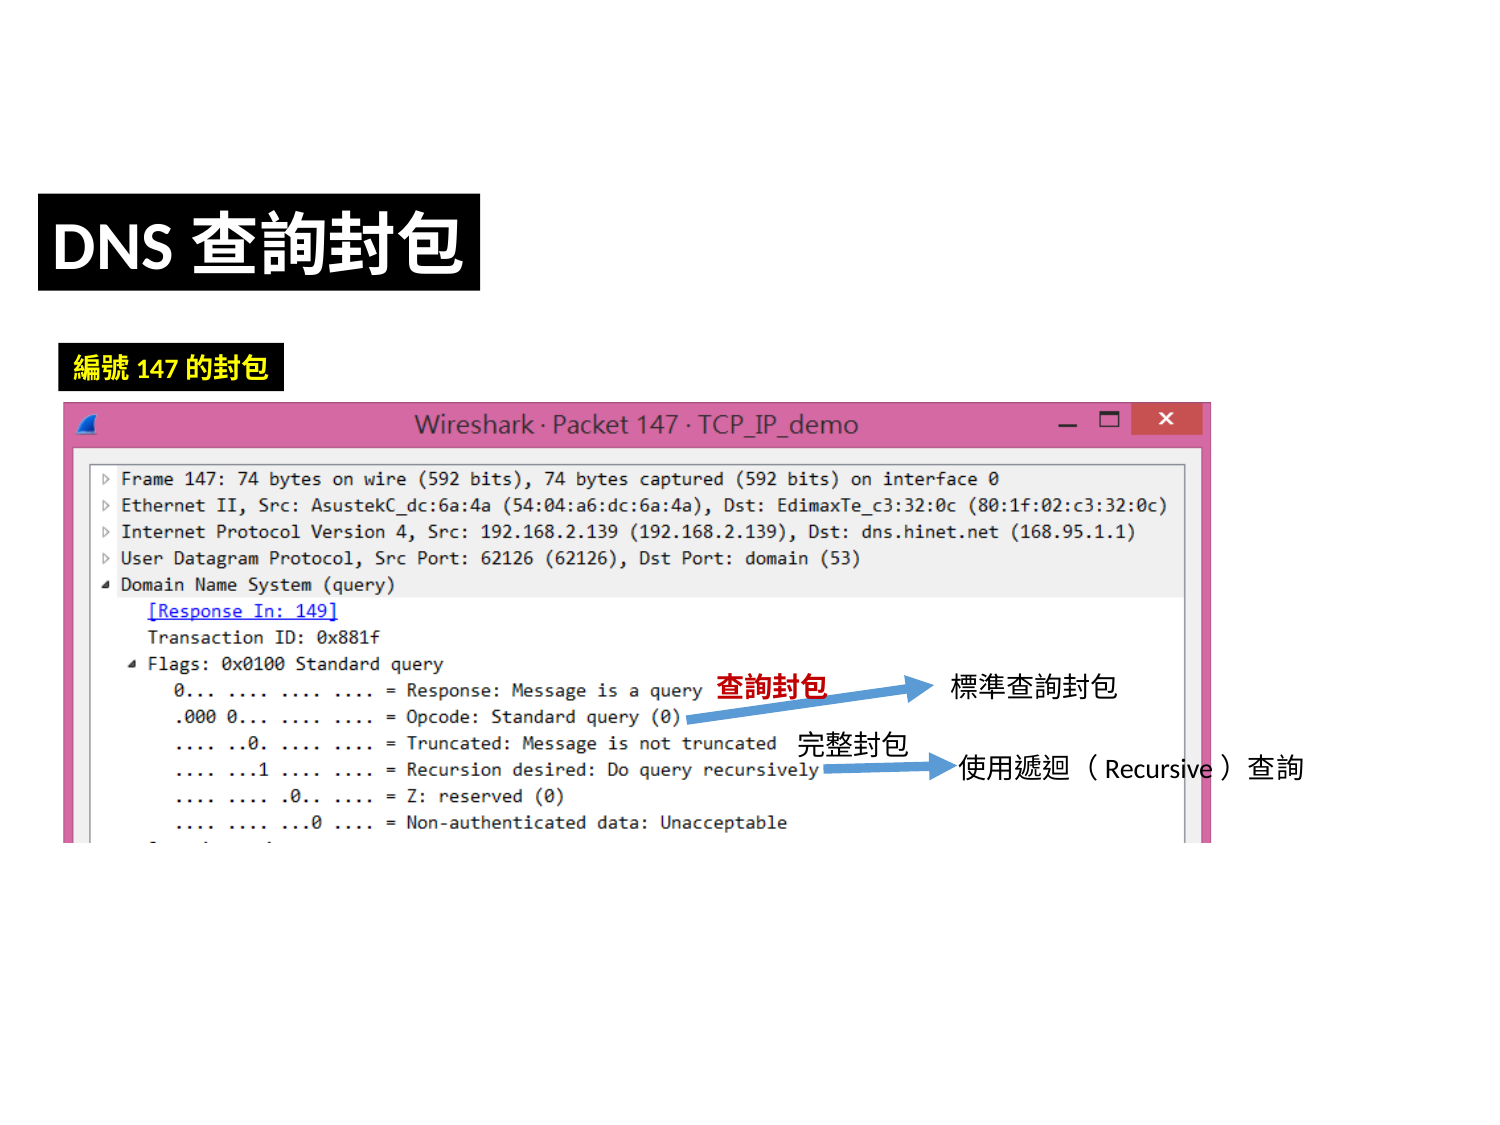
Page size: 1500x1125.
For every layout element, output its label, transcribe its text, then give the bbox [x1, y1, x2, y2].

text_box DNS查詢封包 [38, 193, 481, 291]
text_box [686, 684, 934, 721]
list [63, 402, 1212, 843]
text_box 編號147的封包 [58, 342, 284, 392]
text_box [823, 765, 958, 770]
text_box 使用遞迴（Recursive）查詢 [1212, 742, 1319, 792]
